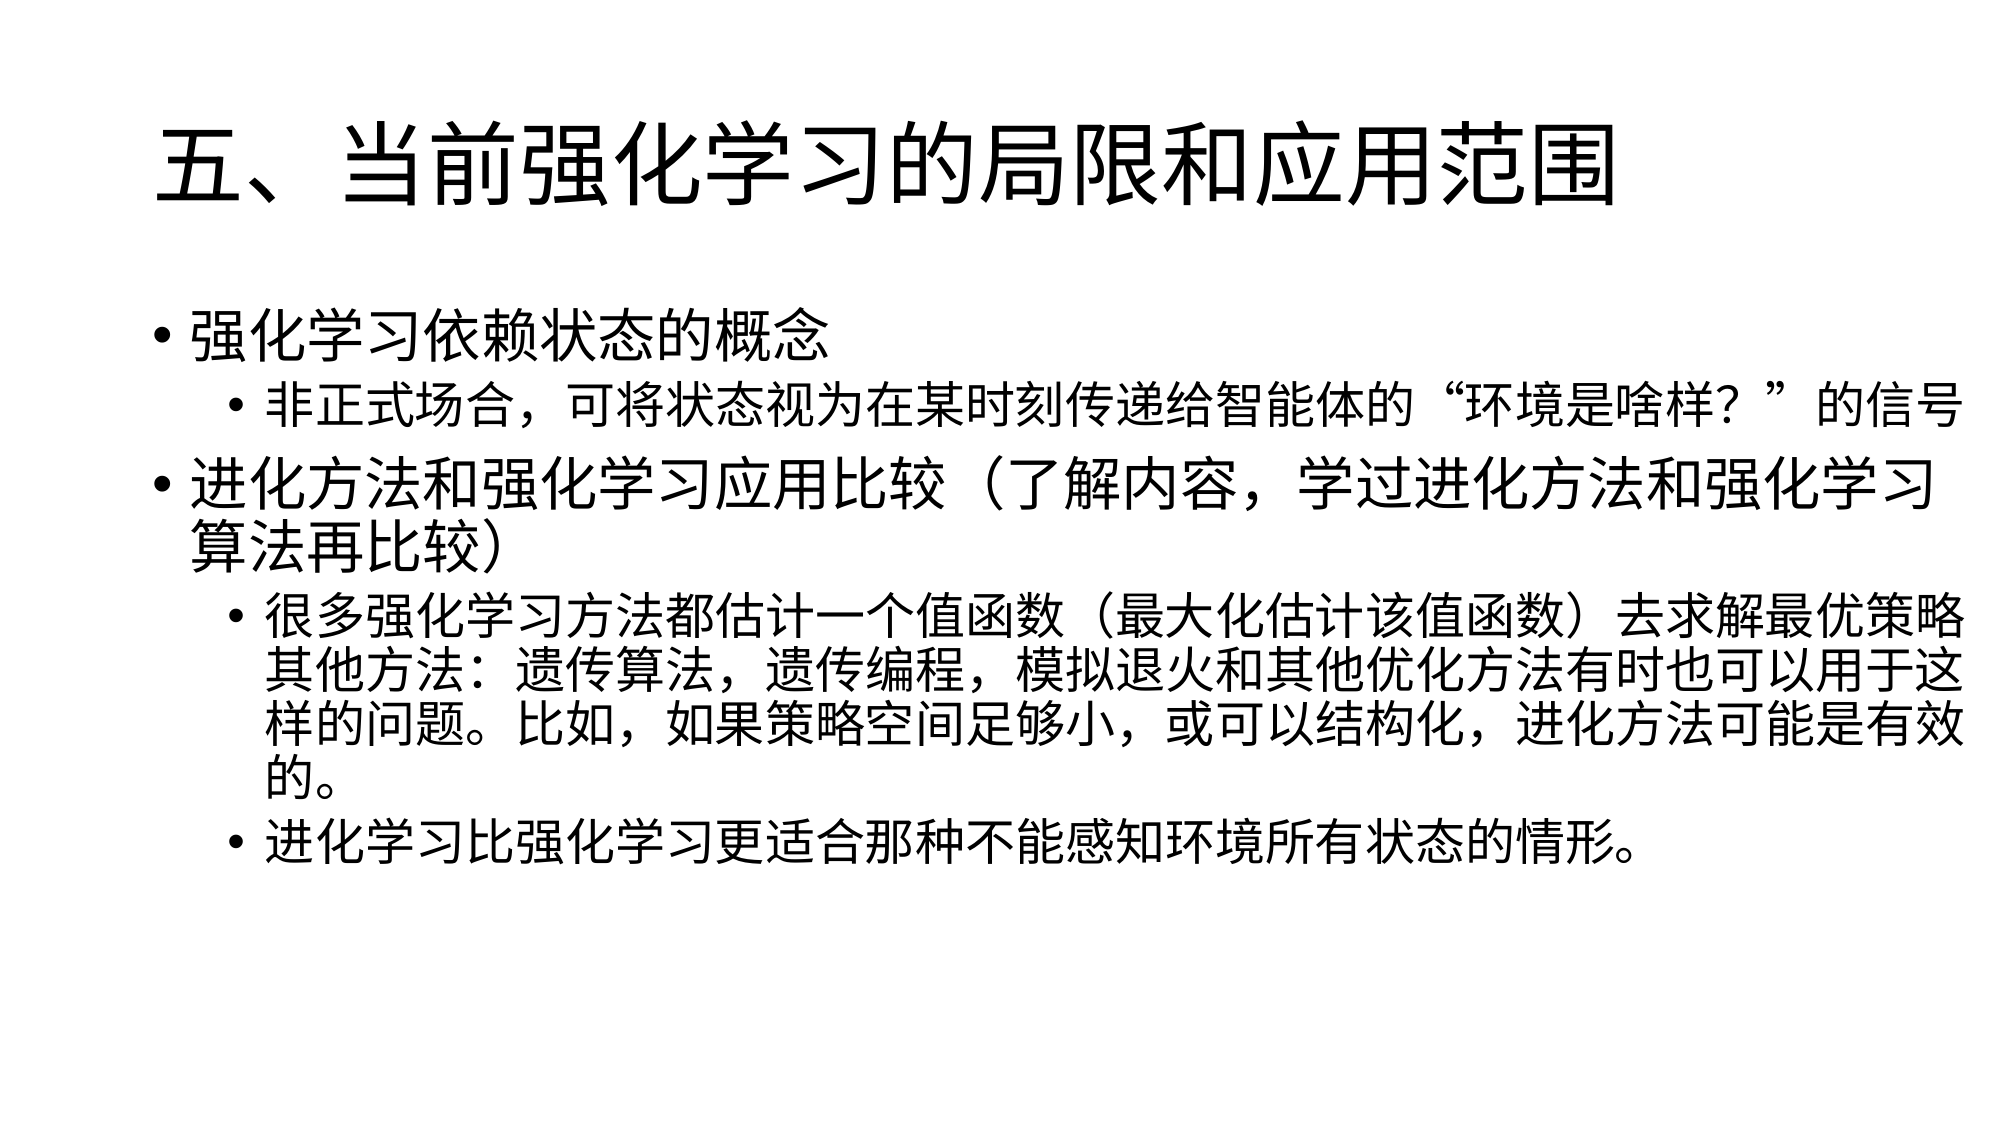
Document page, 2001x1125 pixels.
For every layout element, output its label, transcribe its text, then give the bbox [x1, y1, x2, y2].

list 强化学习依赖状态的概念 非正式场合，可将状态视为在某时刻传递给智能体的“环境是啥样？”的信号 进化方法和强化学习应用比较（了解内容，学过进化方法和强化学习算法再比较） 很多强化学习方法都估计一个值函数（最大化估计该值函数）去求解最优策略其他方法：遗传算法，遗传编程，模拟退火和其他优化方法有时也可以用于这样的问题。比如，如果策略空间足够小，或可以结构化，进化方法可能是有效的。 进化学习比强化学习更适合那种不能感知环境所有状态的情形。 [137, 299, 2000, 1014]
title 五、当前强化学习的局限和应用范围 [137, 59, 1863, 278]
